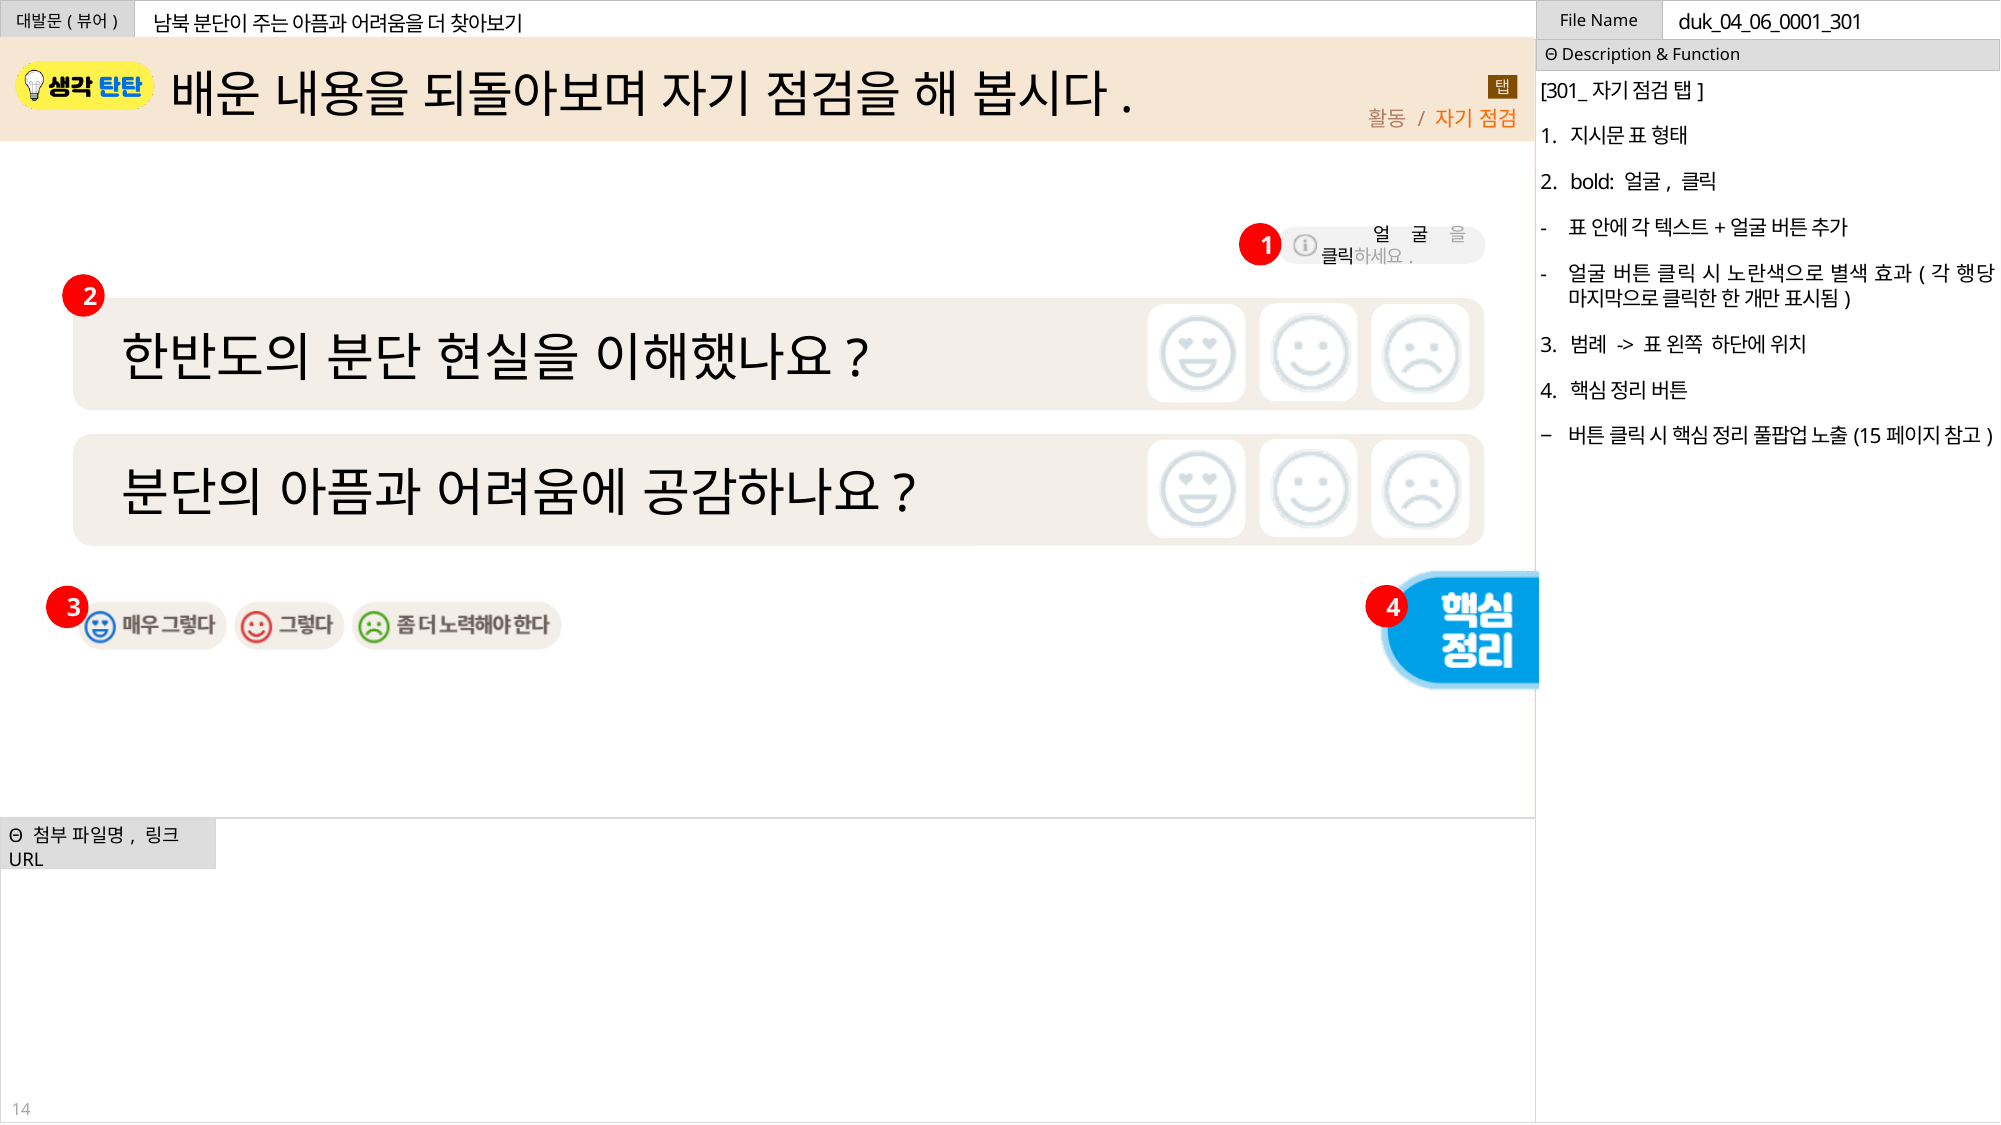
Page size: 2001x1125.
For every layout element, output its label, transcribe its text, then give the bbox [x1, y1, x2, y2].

text_box 2 [62, 274, 105, 314]
list 활동 / 자기 점검 [995, 102, 1518, 137]
list [301_자기 점검 탭] 지시문 표 형태 bold: 얼굴, 클릭 표 안에 각 텍스트+얼굴 버튼 추가 얼굴 버튼 클릭 시 노란색으로 별색 효과(각 행당 마지막으로 클릭한 한 개만 표시됨) 범례 -> 표 왼쪽 하단에 위치 핵심 정리 버튼 버튼 클릭 시 핵심 정리 풀팝업 노출(15페이지 참고) [1534, 71, 2000, 669]
picture [66, 599, 568, 656]
text_box 1 [1238, 222, 1277, 266]
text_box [72, 298, 1485, 411]
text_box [1277, 226, 1486, 264]
text_box 3 [46, 585, 87, 629]
picture [1377, 560, 1539, 707]
picture [1443, 633, 1476, 667]
picture [15, 61, 155, 111]
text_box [72, 433, 1485, 546]
list duk_04_06_0001_301 [1660, 0, 2000, 39]
picture [1480, 633, 1512, 667]
text_box 4 [1365, 587, 1377, 625]
list 배운 내용을 되돌아보며 자기 점검을 해 봅시다. [170, 46, 1511, 127]
list 남북 분단이 주는 아픔과 어려움을 더 찾아보기 [135, 0, 1535, 38]
picture [1442, 593, 1512, 627]
